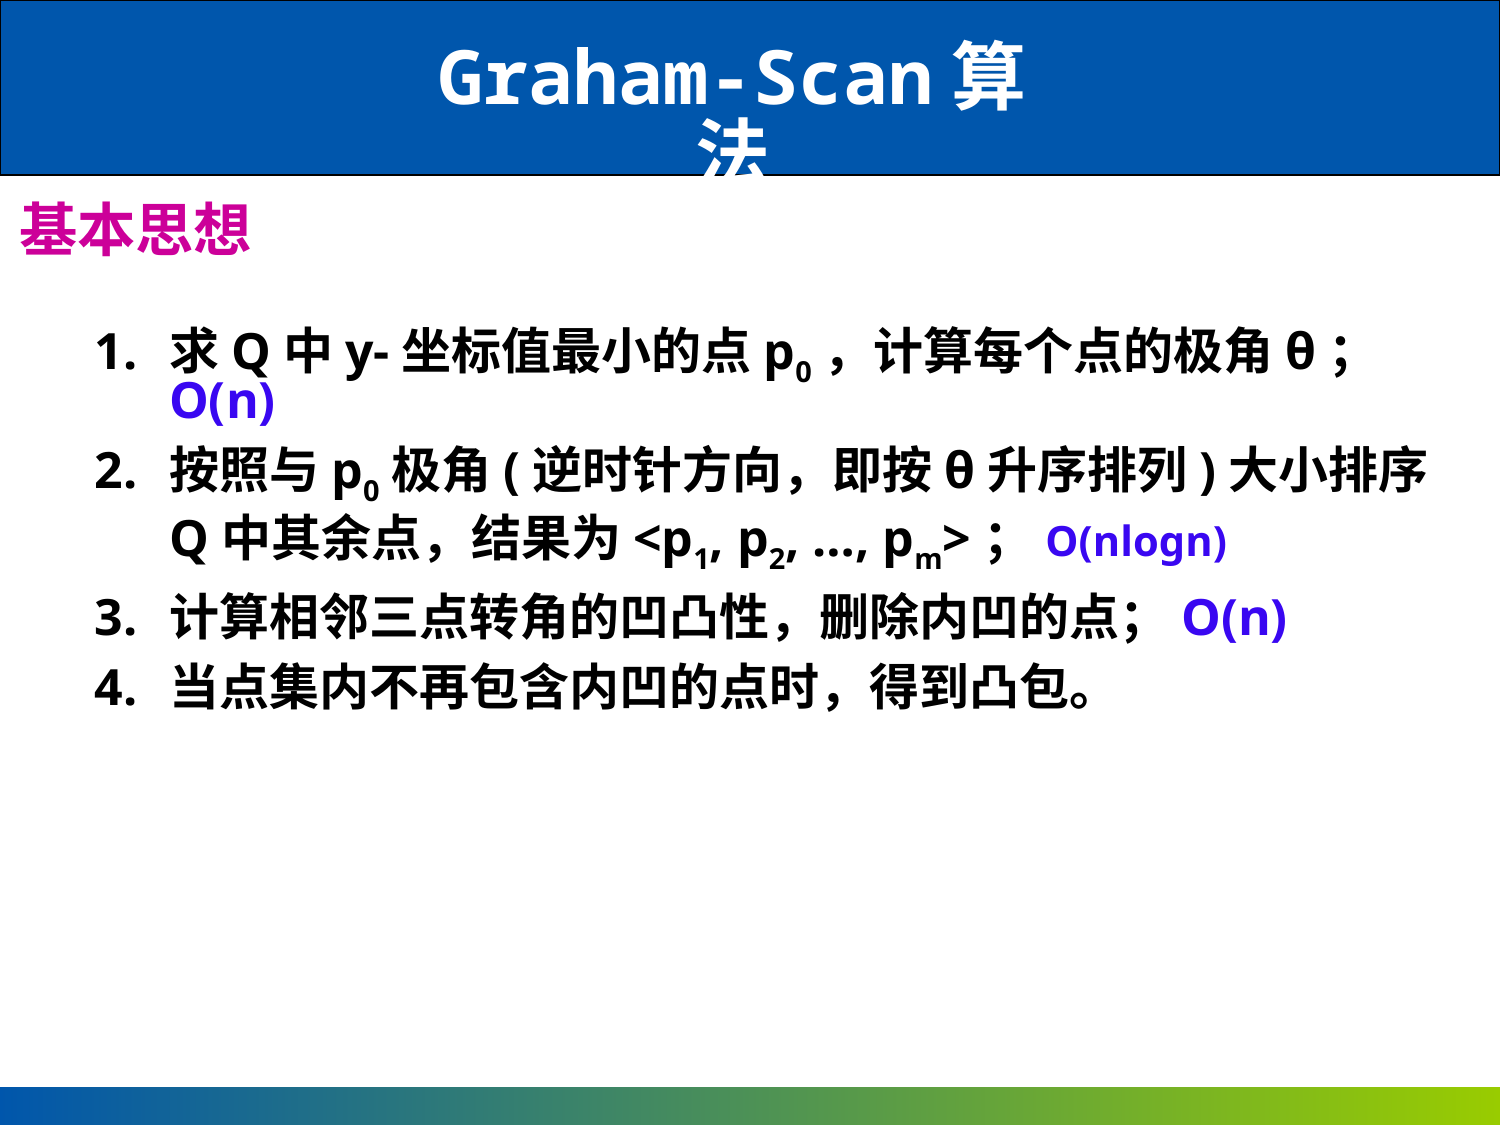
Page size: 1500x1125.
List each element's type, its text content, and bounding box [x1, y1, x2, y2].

list 基本思想 求Q中y-坐标值最小的点p0，计算每个点的极角θ；O(n) 按照与p0极角(逆时针方向，即按θ升序排列)大小排序Q中其余点，结果为<p1, p2, …, pm>；O(nlogn) 计算相邻三点转角的凹凸性，删除内凹的点；O(n) 当点集内不再包含内凹的点时，得到凸包。 [4, 185, 1483, 929]
text_box Graham-Scan算法 [407, 35, 1058, 140]
